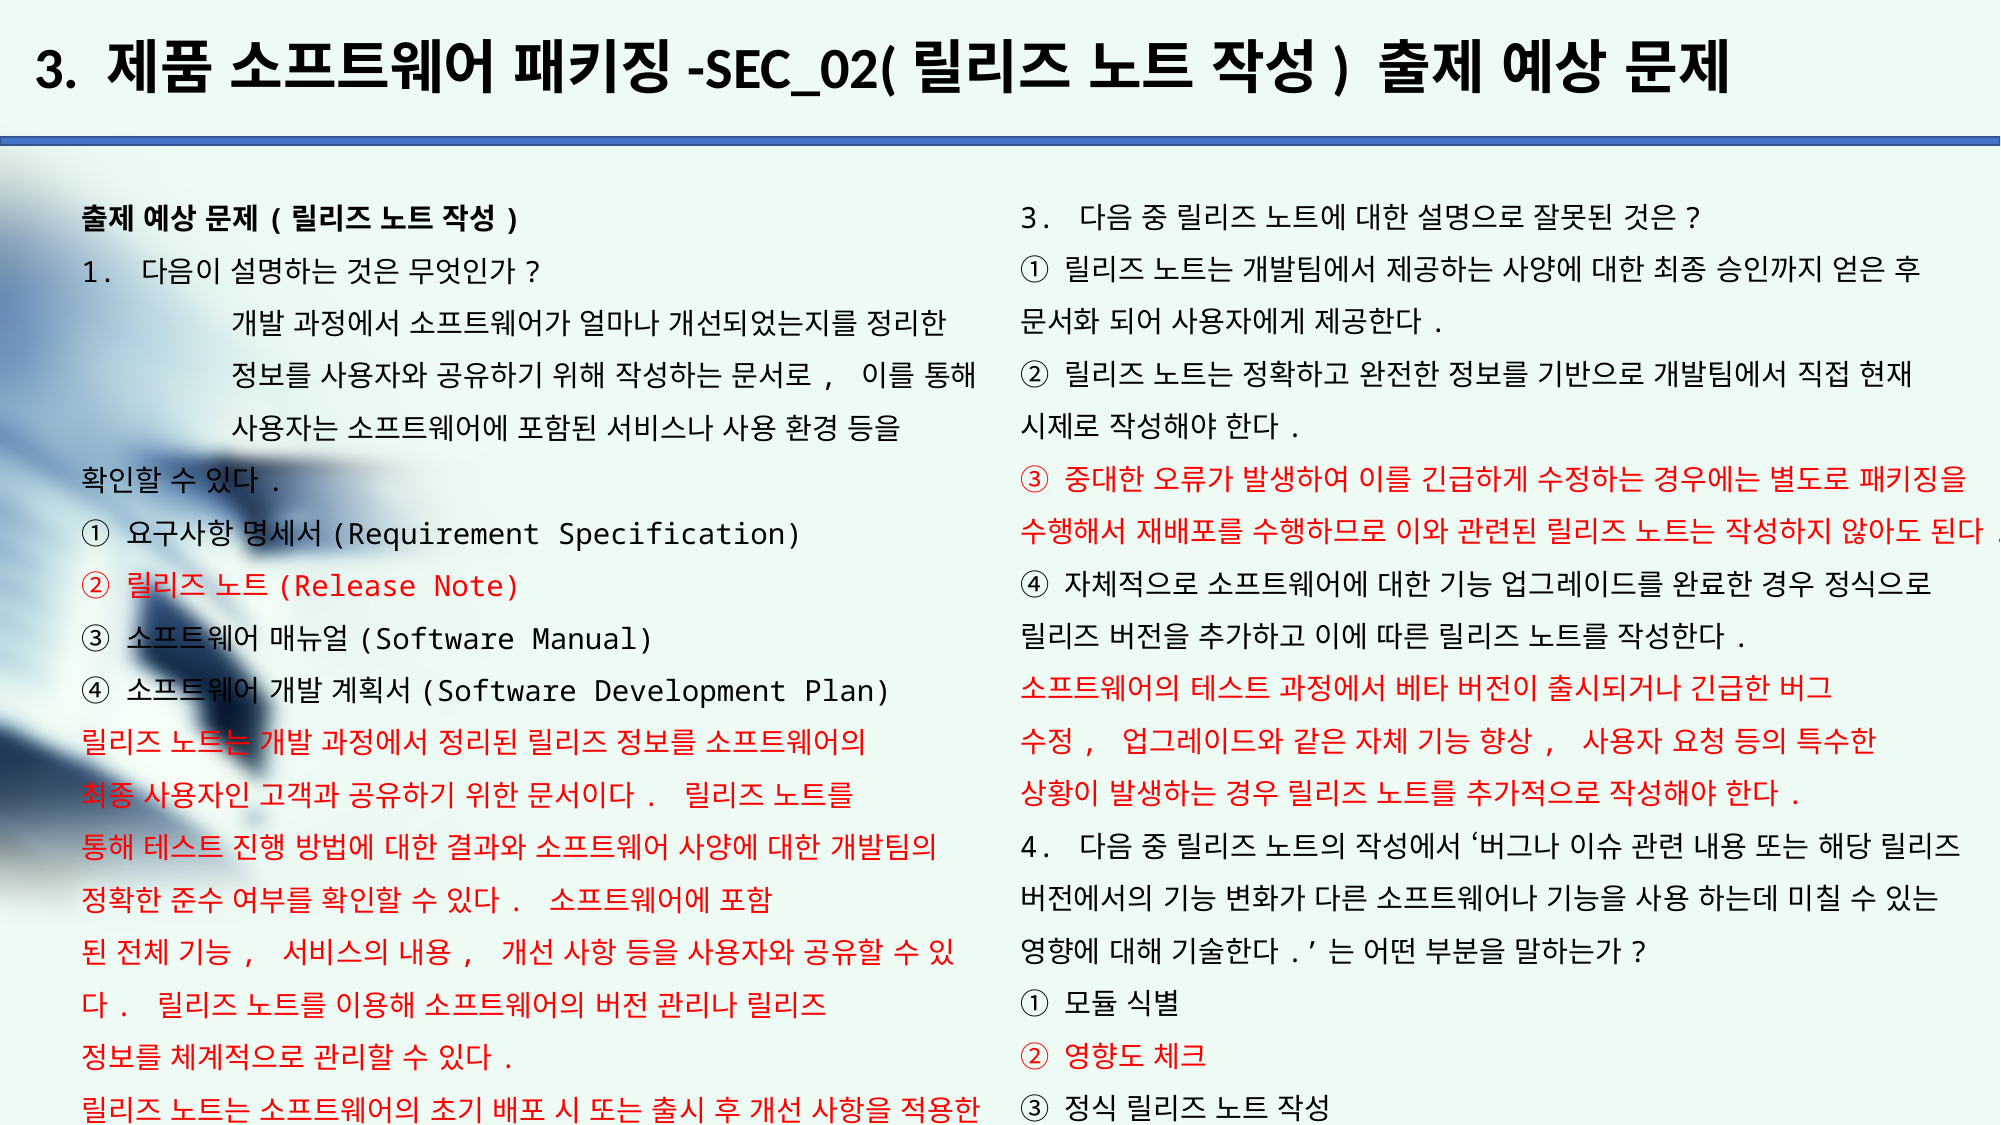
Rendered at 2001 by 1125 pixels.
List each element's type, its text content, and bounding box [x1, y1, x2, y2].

text_box 출제 예상 문제(릴리즈 노트 작성) 1. 다음이 설명하는 것은 무엇인가? 개발 과정에서 소프트웨어가 얼마나 개선되었는지를 정리한 정보를 사용자와 공유하기 위해 작성하는 문서로, 이를 통해 사용자는 소프트웨어에 포함된 서비스나 사용 환경 등을 확인할 수 있다. ① 요구사항 명세서(Requirement Specification) ② 릴리즈 노트(Release Note) ③ 소프트웨어 매뉴얼(Software Manual) ④ 소프트웨어 개발 계획서(Software Development Plan) 릴리즈 노트는 개발 과정에서 정리된 릴리즈 정보를 소프트웨어의 최종 사용자인 고객과 공유하기 위한 문서이다. 릴리즈 노트를 통해 테스트 진행 방법에 대한 결과와 소프트웨어 사양에 대한 개발팀의 정확한 준수 여부를 확인할 수 있다. 소프트웨어에 포함 된 전체 기능, 서비스의 내용, 개선 사항 등을 사용자와 공유할 수 있다. 릴리즈 노트를 이용해 소프트웨어의 버전 관리나 릴리즈 정보를 체계적으로 관리할 수 있다. 릴리즈 노트는 소프트웨어의 초기 배포 시 또는 출시 후 개선 사항을 적용한 추가 배포 시에 제공한다. 소프트웨어의 초기 배포 시 제공되는 릴리즈 노트에서는 소프트웨어에 포함된 기능이나 사용 환경에 대한 내용을 확인할 수 있다. 소프트웨어 출시 후 개선된 작업이 있을 때마다 관련 내용을 릴리즈 노트에 담아서 제공을 한다. 릴리즈 노트에 정리된 정보들은 철저한 테스트를 거친 것이며, 개발팀에서 제공하는 소프트웨어 사양에 대한 최종 승인을 얻은 후 문서화 되어 제공된다. 2. 다음 중 릴리즈 노트를 통해 확인하거나 수행할 수 있는 내용 이 아닌 것은? ① 테스트 진행 방법에 대한 결과를 확인할 수 있다. ② 소프트웨어 사양에 대한 개발팀의 정확한 준수 여부를 확인할 수 있다. ③ 소프트웨어에 포함된 전체 기능, 서비스의 내용, 개선 사항 등 을 확인할 수 있다. ④ 사용자의 소프트웨어 구매 성향이나 소프트웨어 구매 시 고려 사항 등을 확인할 수 있다. [66, 175, 1000, 1125]
picture [0, 0, 2000, 136]
picture [0, 146, 2000, 1125]
title 3. 제품 소프트웨어 패키징-SEC_02(릴리즈 노트 작성) 출제 예상 문제 [19, 14, 1993, 126]
text_box 3. 다음 중 릴리즈 노트에 대한 설명으로 잘못된 것은? ① 릴리즈 노트는 개발팀에서 제공하는 사양에 대한 최종 승인까지 얻은 후 문서화 되어 사용자에게 제공한다. ② 릴리즈 노트는 정확하고 완전한 정보를 기반으로 개발팀에서 직접 현재 시제로 작성해야 한다. ③ 중대한 오류가 발생하여 이를 긴급하게 수정하는 경우에는 별도로 패키징을 수행해서 재배포를 수행하므로 이와 관련된 릴리즈 노트는 작성하지 않아도 된다. ④ 자체적으로 소프트웨어에 대한 기능 업그레이드를 완료한 경우 정식으로 릴리즈 버전을 추가하고 이에 따른 릴리즈 노트를 작성한다. 소프트웨어의 테스트 과정에서 베타 버전이 출시되거나 긴급한 버그 수정, 업그레이드와 같은 자체 기능 향상, 사용자 요청 등의 특수한 상황이 발생하는 경우 릴리즈 노트를 추가적으로 작성해야 한다. 4. 다음 중 릴리즈 노트의 작성에서 ‘버그나 이슈 관련 내용 또는 해당 릴리즈 버전에서의 기능 변화가 다른 소프트웨어나 기능을 사용 하는데 미칠 수 있는 영향에 대해 기술한다.’는 어떤 부분을 말하는가? ① 모듈 식별 ② 영향도 체크 ③ 정식 릴리즈 노트 작성 ④ 추가 개선 항목 식별 릴리즈 노트 작성 순서 1. 모듈 식별 : 모듈별 빌드 수행 후 릴리즈 노트에 작성될 내용을 확인한다. 2. 릴리즈 정보 확인 : 릴리즈 노트 이름, 소프트웨어 이름, 릴리즈 버전, 릴리즈 날짜, 노트 날짜, 노트 버전 등을 확인한다. 3. 릴리즈 노트 개요 작성 : 소프트웨어 및 변경사항 전체에 대한 간략 한 내용을 작성한다. 4. 영향도 체크 : 버그나 이슈 관련 내용 또는 해당 릴리즈 버전에서의 기능 변화가 다른 소프트웨어나 기능을 사용 하는데 미칠 수 있는 영향 에 대해 기술한다. 5. 정식 릴리즈 노트 작성 : 머리말, 개요, 영향도 체크 항목을 포함 하여 정식 릴리즈 노트에 작성될 기본 사항들을 작성한다. 6. 추가 개선 항목 식별 : 추가 버전 릴리즈 노트 작성이 필요한 경우 릴리즈 노트를 작성한다. [1005, 174, 2000, 1125]
